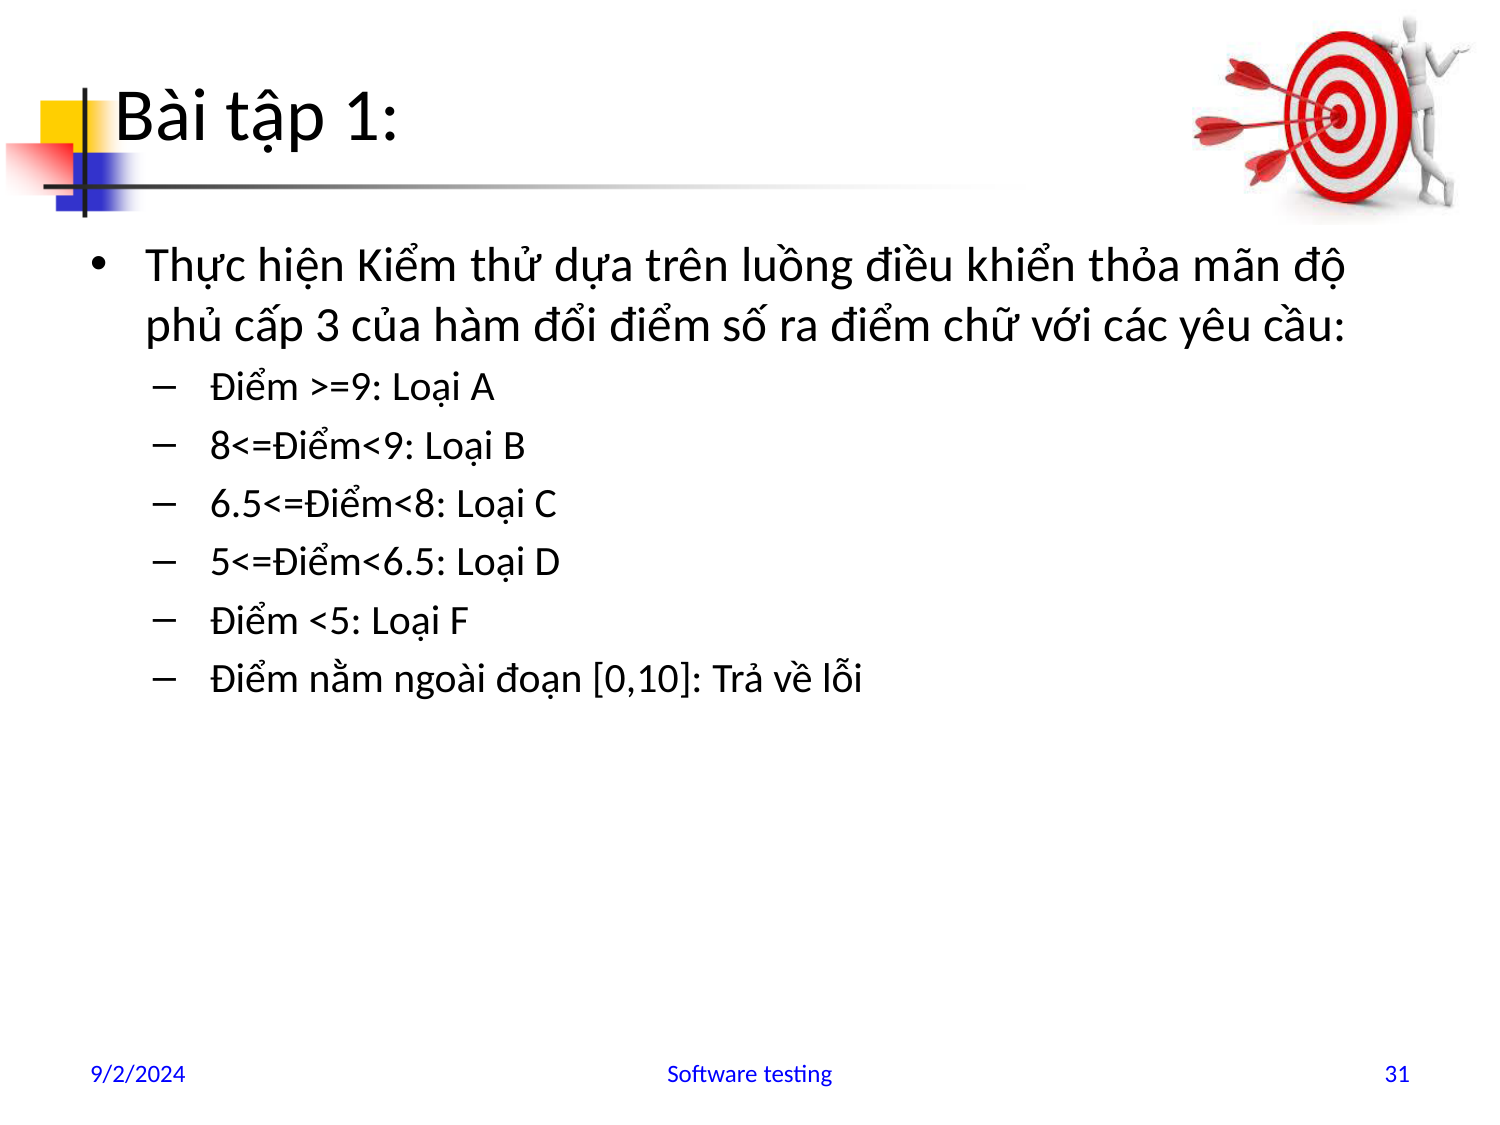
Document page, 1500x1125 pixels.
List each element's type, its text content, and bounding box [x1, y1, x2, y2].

slide_number 31 [1074, 1042, 1425, 1103]
footer Software testing [512, 1042, 988, 1103]
picture [0, 74, 1091, 232]
title Bài tập 1: [99, 45, 1169, 175]
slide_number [75, 1042, 425, 1103]
list Thực hiện Kiểm thử dựa trên luồng điều khiển thỏa mãn độ phủ cấp 3 của hàm đổi điểm số ra điểm chữ với các yêu cầu: Điểm >=9: Loại A 8<=Điểm<9: Loại B 6.5<=Điểm<8: Loại C 5<=Điểm<6.5: Loại D Điểm <5: Loại F Điểm nằm ngoài đoạn [0,10]: Trả về lỗi [75, 224, 1363, 750]
picture [1174, 0, 1500, 226]
